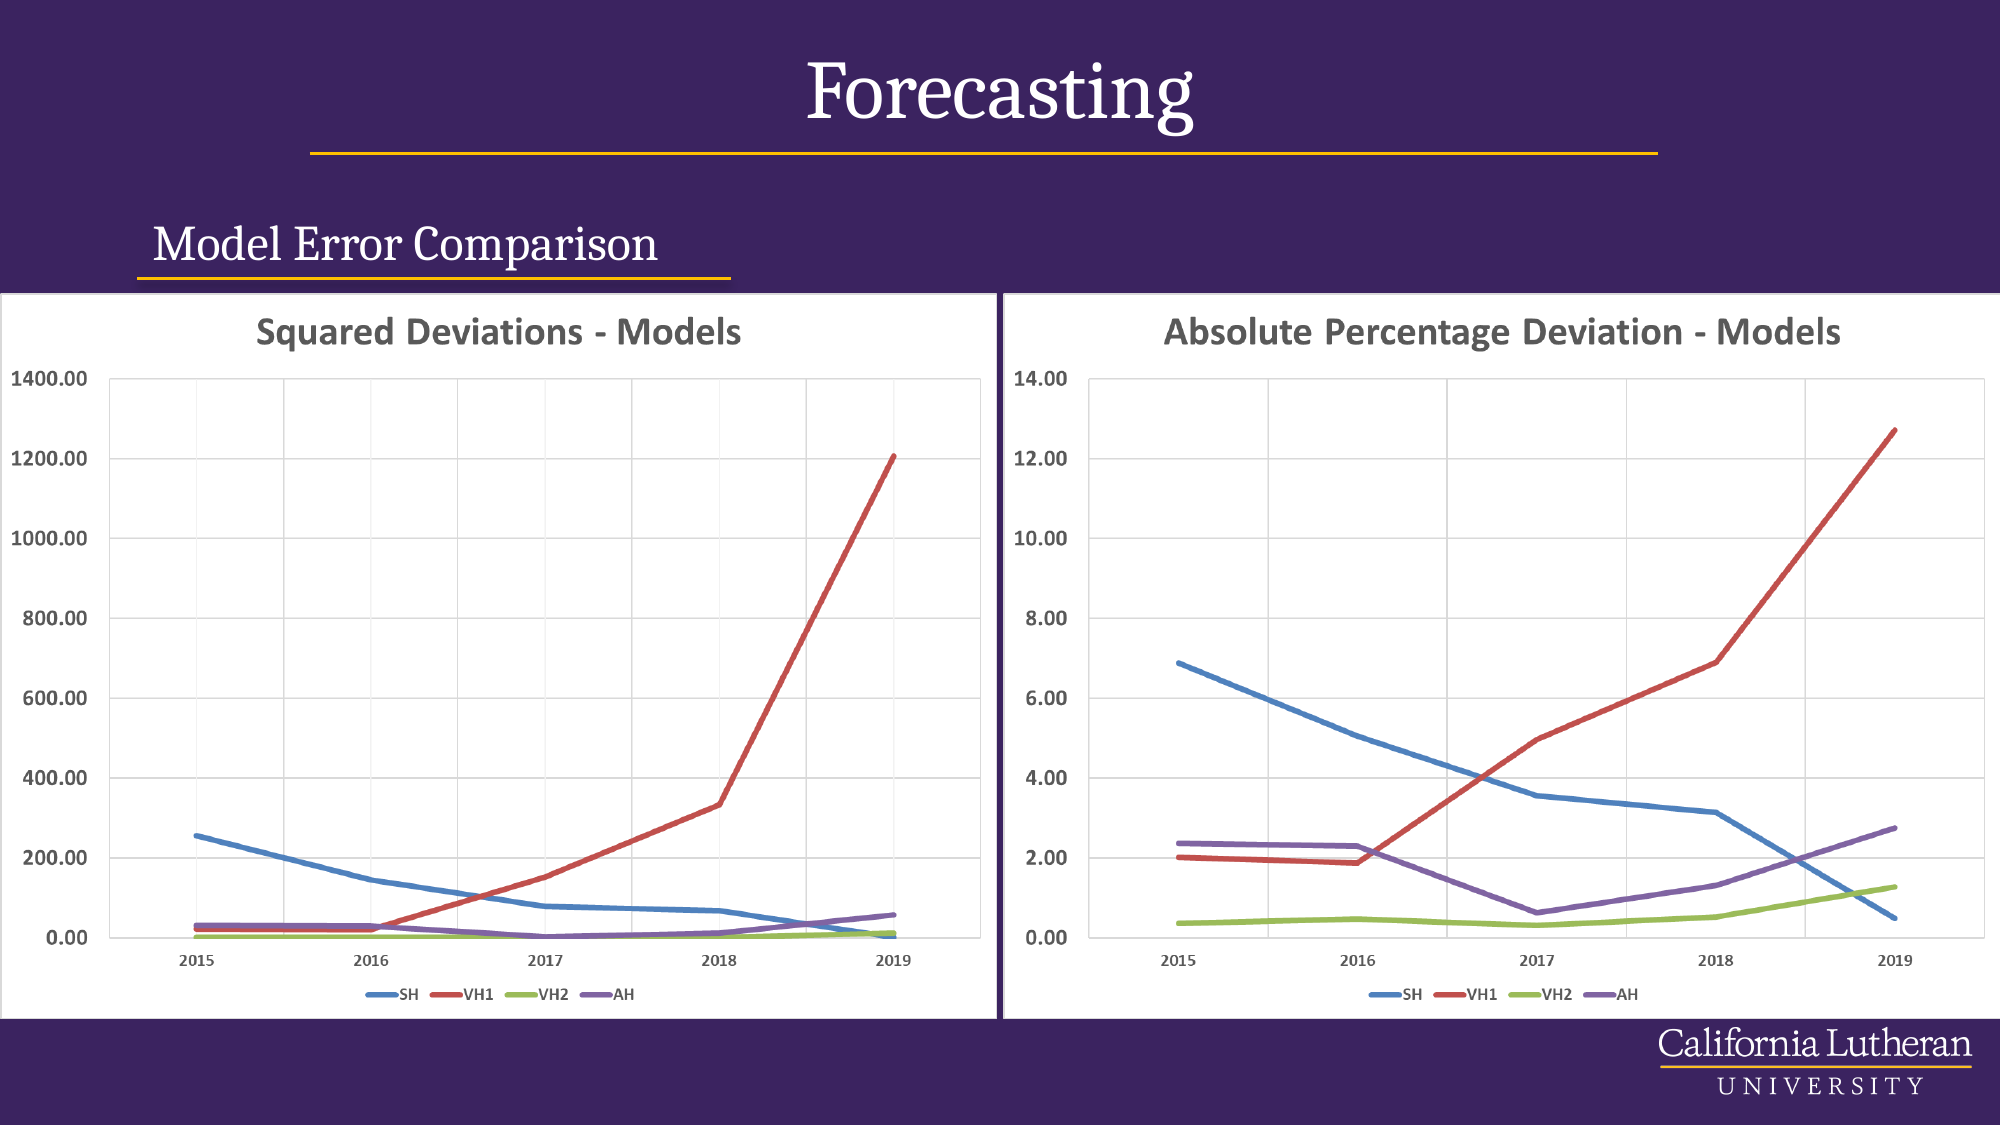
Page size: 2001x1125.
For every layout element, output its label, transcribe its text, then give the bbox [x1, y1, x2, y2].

title Forecasting [137, 29, 1863, 154]
text_box Model Error Comparison [137, 203, 1123, 278]
picture [1002, 293, 2000, 1123]
picture [0, 293, 998, 1019]
